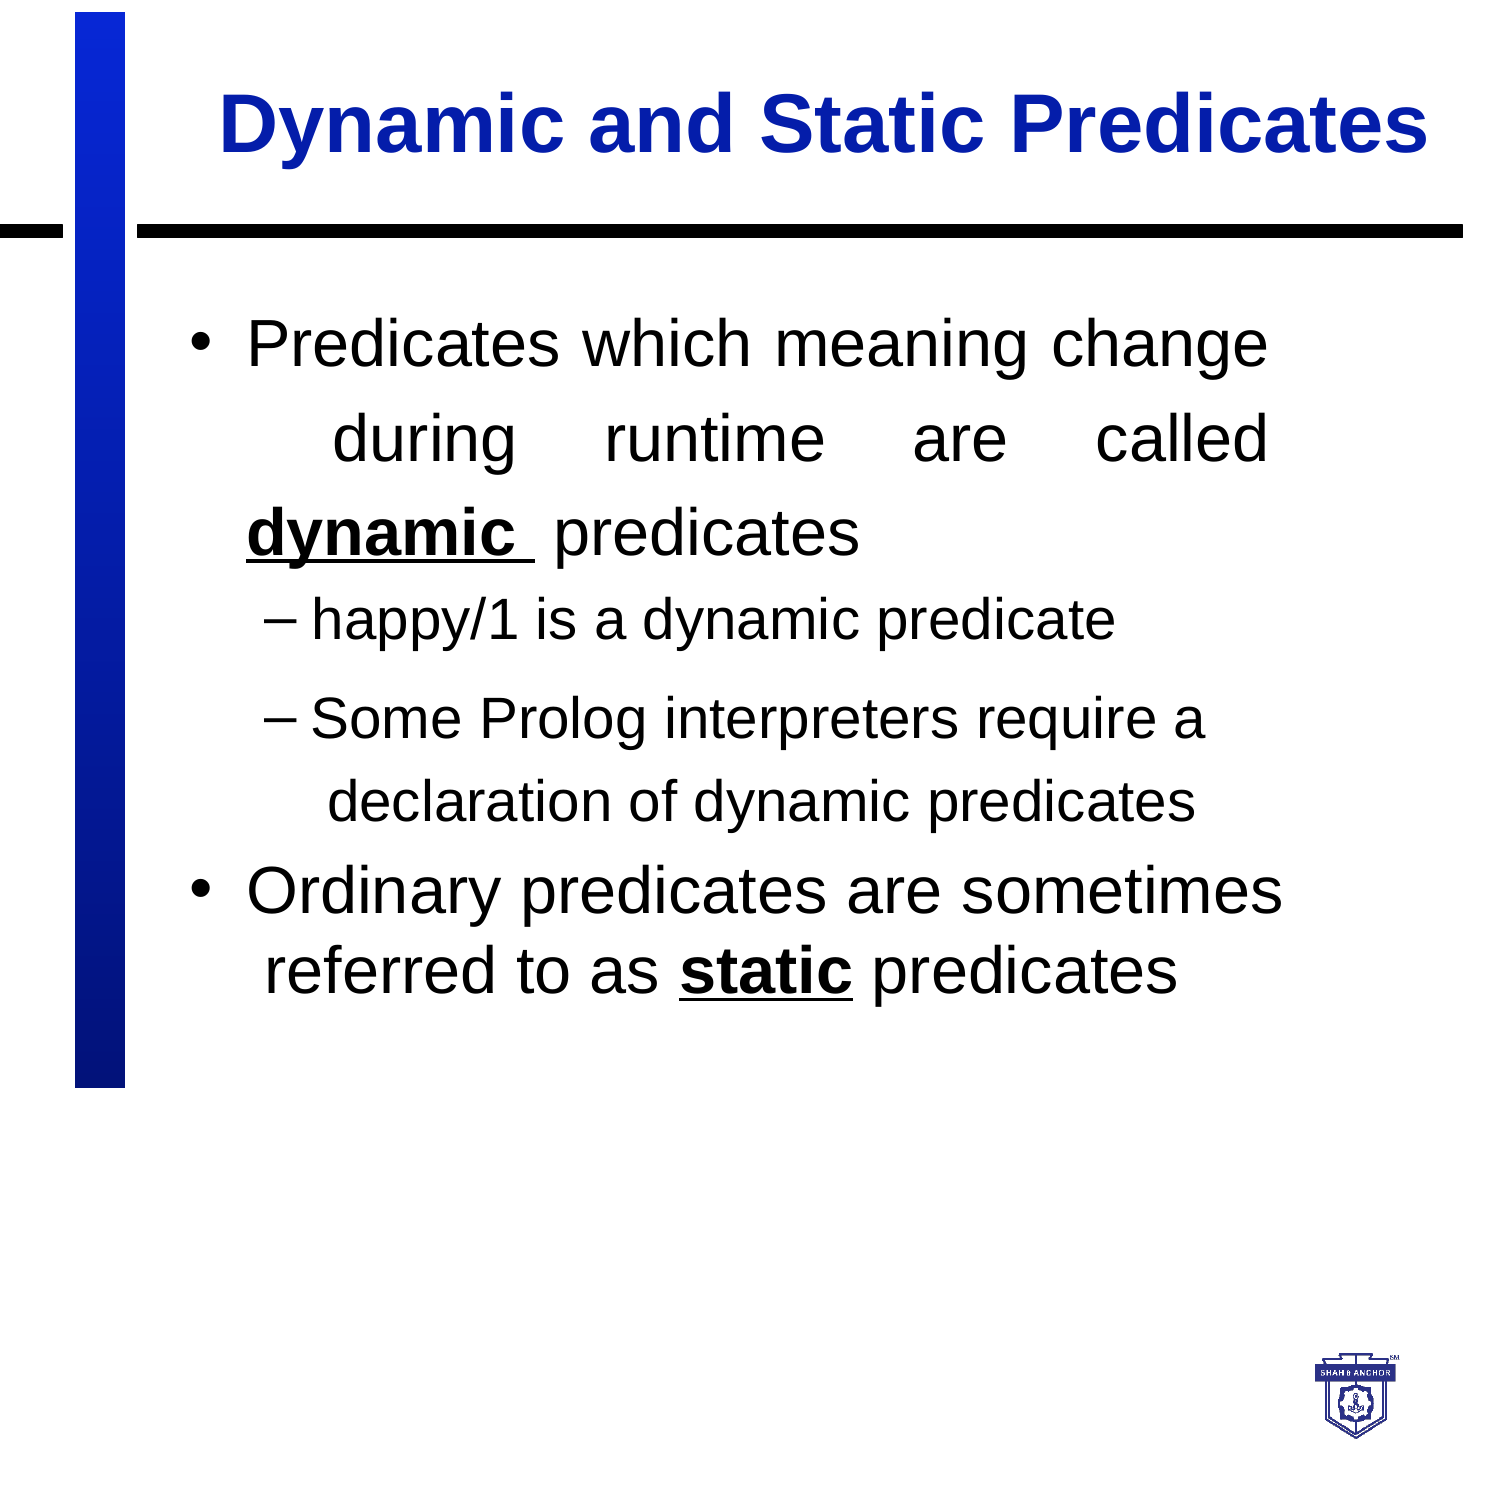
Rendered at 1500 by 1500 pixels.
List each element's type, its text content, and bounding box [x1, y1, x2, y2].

picture [75, 12, 125, 1088]
title Dynamic and Static Predicates [216, 66, 1435, 320]
picture [1315, 1353, 1400, 1439]
text_box Predicates which meaning change during runtime are called dynamic predicates happy/1 is a dynamic predicate Some Prolog interpreters require a declaration of dynamic predicates Ordinary predicates are sometimes referred to as static predicates [187, 280, 1286, 1008]
